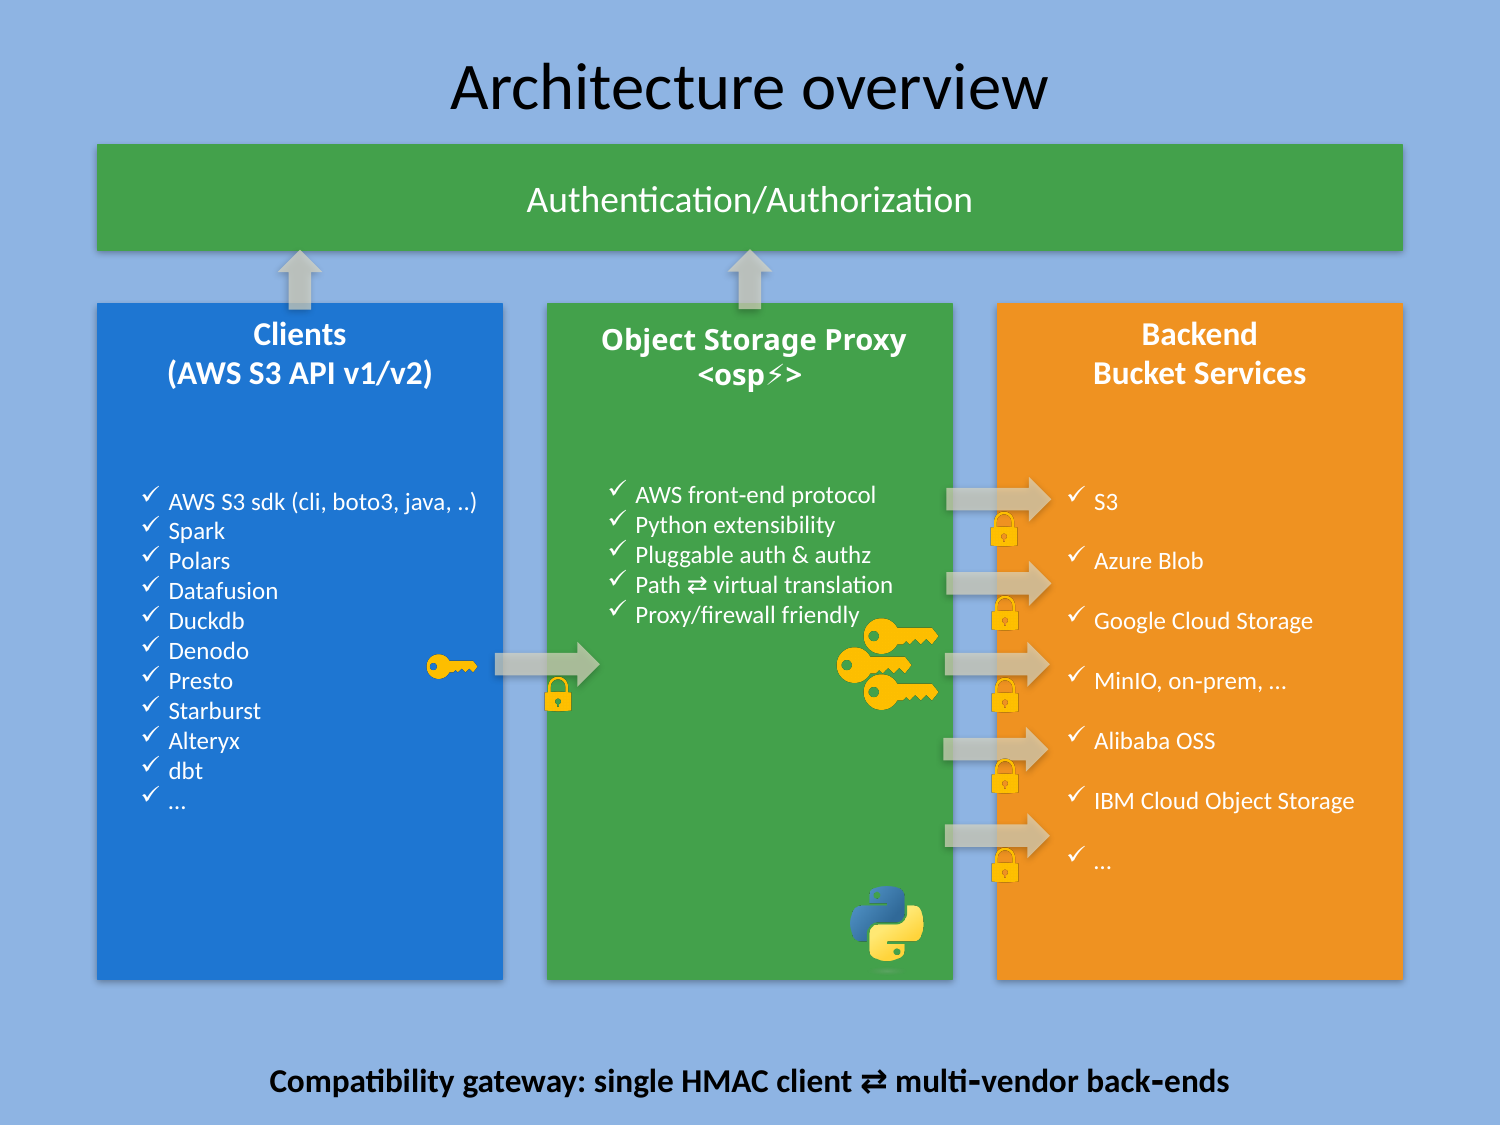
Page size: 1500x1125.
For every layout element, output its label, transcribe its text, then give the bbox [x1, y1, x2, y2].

text_box [945, 476, 1053, 521]
text_box [276, 249, 324, 311]
text_box Compatibility gateway: single HMAC client ⇄ multi‑vendor back‑ends [254, 1052, 1245, 1107]
picture [982, 753, 1029, 800]
text_box AWS front‑end protocol Python extensibility Pluggable auth & authz Path ⇄ virtual translation Proxy/firewall friendly [592, 471, 953, 666]
picture [982, 671, 1029, 718]
text_box S3 Azure Blob Google Cloud Storage MinIO, on‑prem, … Alibaba OSS IBM Cloud Object Storage … [1051, 477, 1371, 882]
text_box AWS S3 sdk (cli, boto3, java, ..) Spark Polars Datafusion Duckdb Denodo Presto Starburst Alteryx dbt … [125, 477, 493, 822]
text_box [945, 560, 1053, 604]
picture [982, 841, 1029, 888]
text_box [944, 812, 1051, 854]
text_box [547, 666, 953, 980]
text_box Object Storage Proxy <osp⚡> [578, 313, 922, 399]
text_box Clients (AWS S3 API v1/v2) [152, 304, 448, 399]
text_box [997, 303, 1403, 980]
text_box [547, 303, 953, 652]
picture [850, 886, 932, 976]
picture [423, 638, 480, 695]
text_box [942, 726, 1049, 767]
picture [534, 671, 581, 717]
picture [981, 506, 1027, 552]
text_box Backend Bucket Services [1078, 304, 1322, 399]
text_box Authentication/Authorization [97, 144, 1403, 251]
picture [982, 590, 1028, 636]
text_box [726, 248, 774, 310]
title Architecture overview [75, 45, 1425, 121]
picture [833, 595, 943, 733]
text_box [946, 642, 1051, 684]
text_box [97, 303, 503, 980]
text_box [494, 641, 601, 681]
